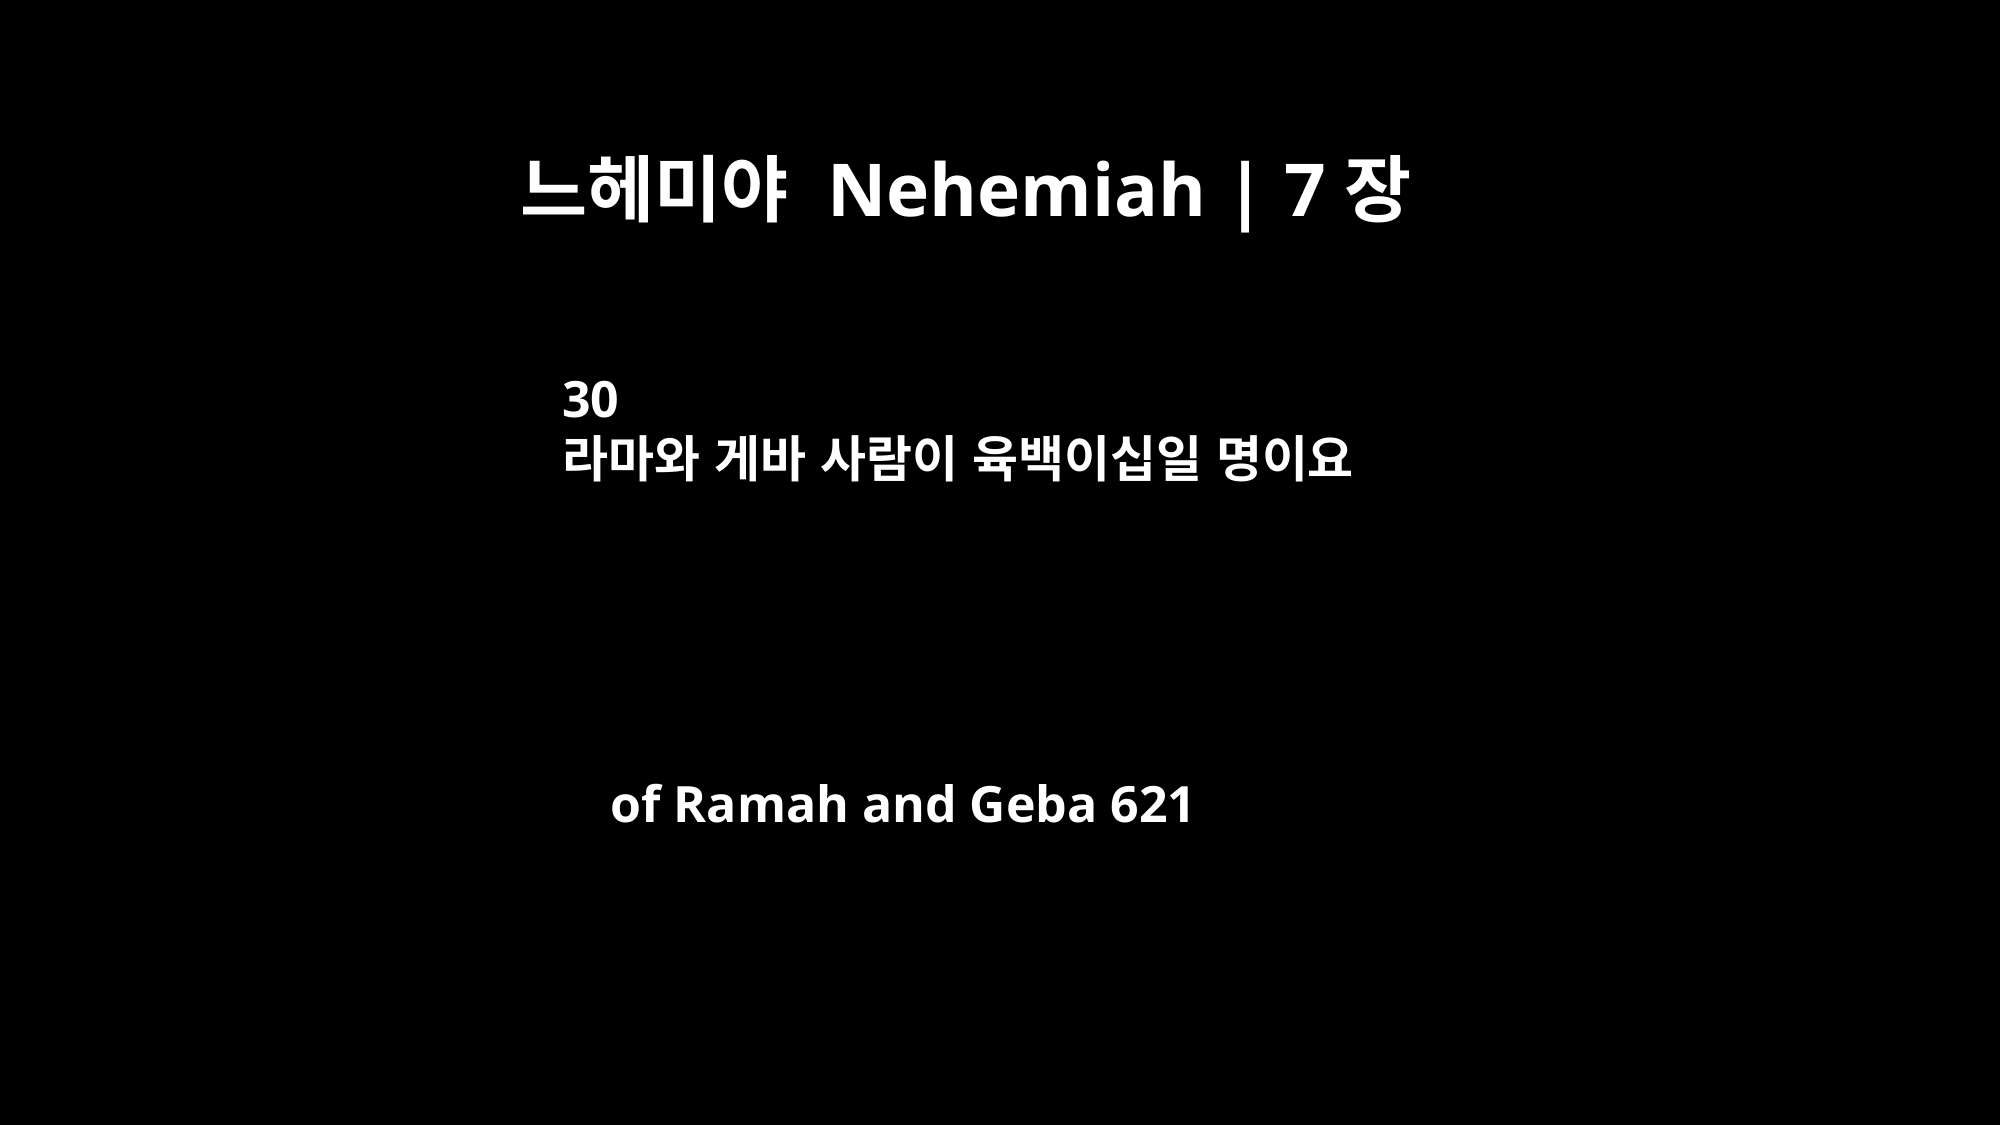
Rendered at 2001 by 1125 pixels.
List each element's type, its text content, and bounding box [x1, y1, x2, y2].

text_box 30 라마와 게바 사람이 육백이십일 명이요 [547, 359, 1370, 495]
text_box 느헤미야 Nehemiah | 7장 [505, 136, 1427, 239]
text_box of Ramah and Geba 621 [596, 764, 1212, 840]
